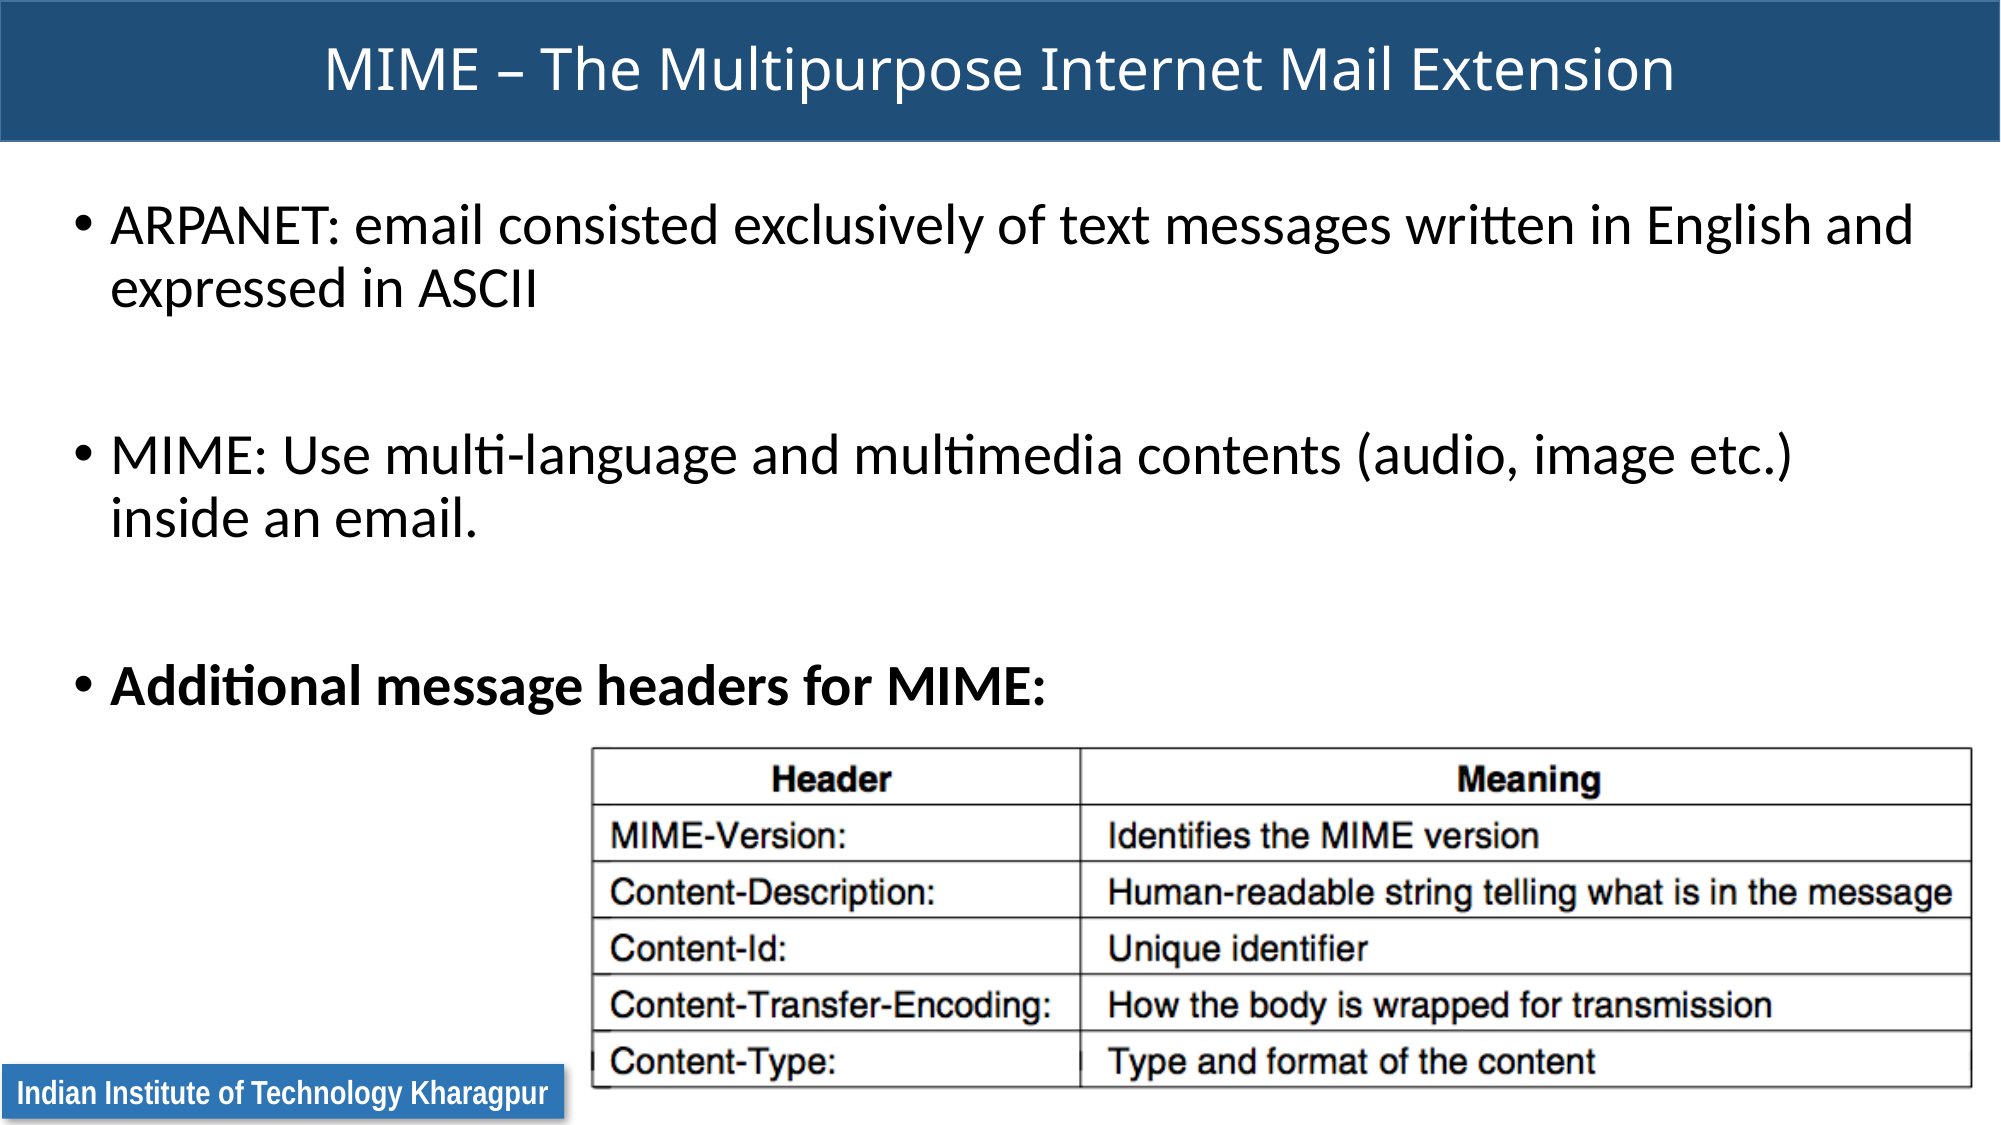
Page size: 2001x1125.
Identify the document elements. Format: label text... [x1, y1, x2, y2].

picture [576, 734, 2000, 1106]
title MIME – The Multipurpose Internet Mail Extension [0, 1, 2000, 141]
list ARPANET: email consisted exclusively of text messages written in English and expressed in ASCII MIME: Use multi-language and multimedia contents (audio, image etc.) inside an email. Additional message headers for MIME: [58, 186, 1954, 1065]
